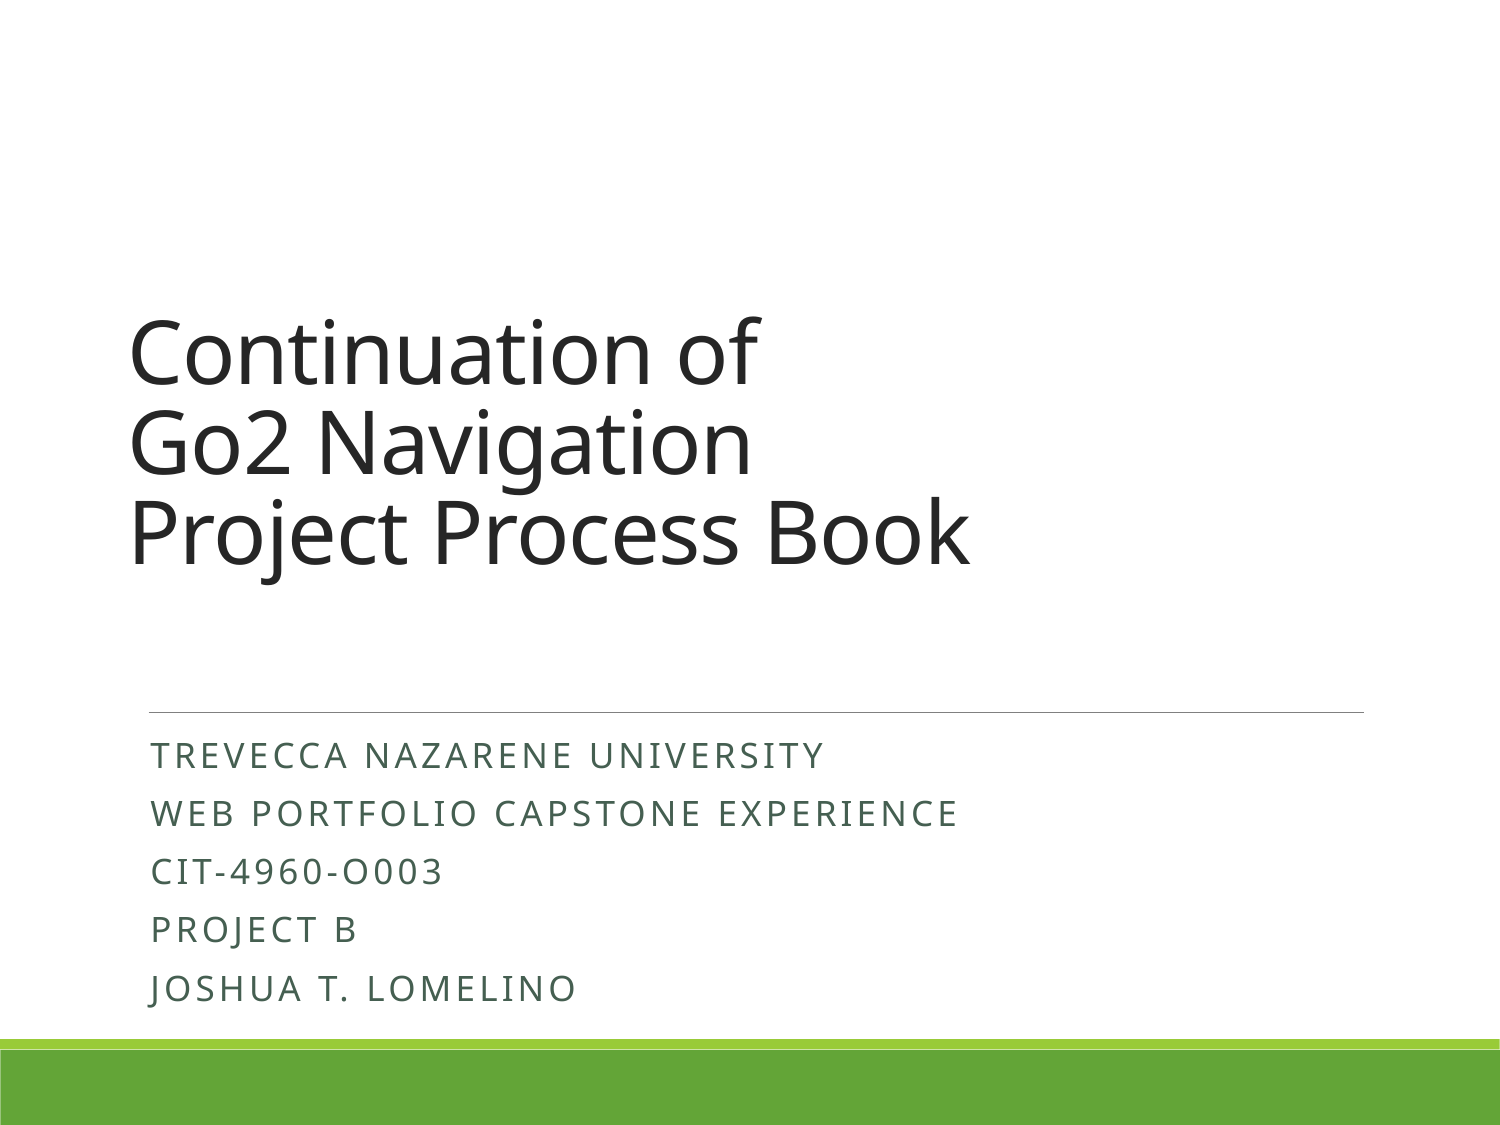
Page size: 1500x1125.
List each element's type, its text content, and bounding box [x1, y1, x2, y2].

subtitle Trevecca Nazarene University Web Portfolio Capstone Experience CIT-4960-O003 Project B Joshua T. Lomelino [135, 730, 1373, 1019]
title Continuation of Go2 Navigation Project Process Book [112, 303, 1388, 591]
